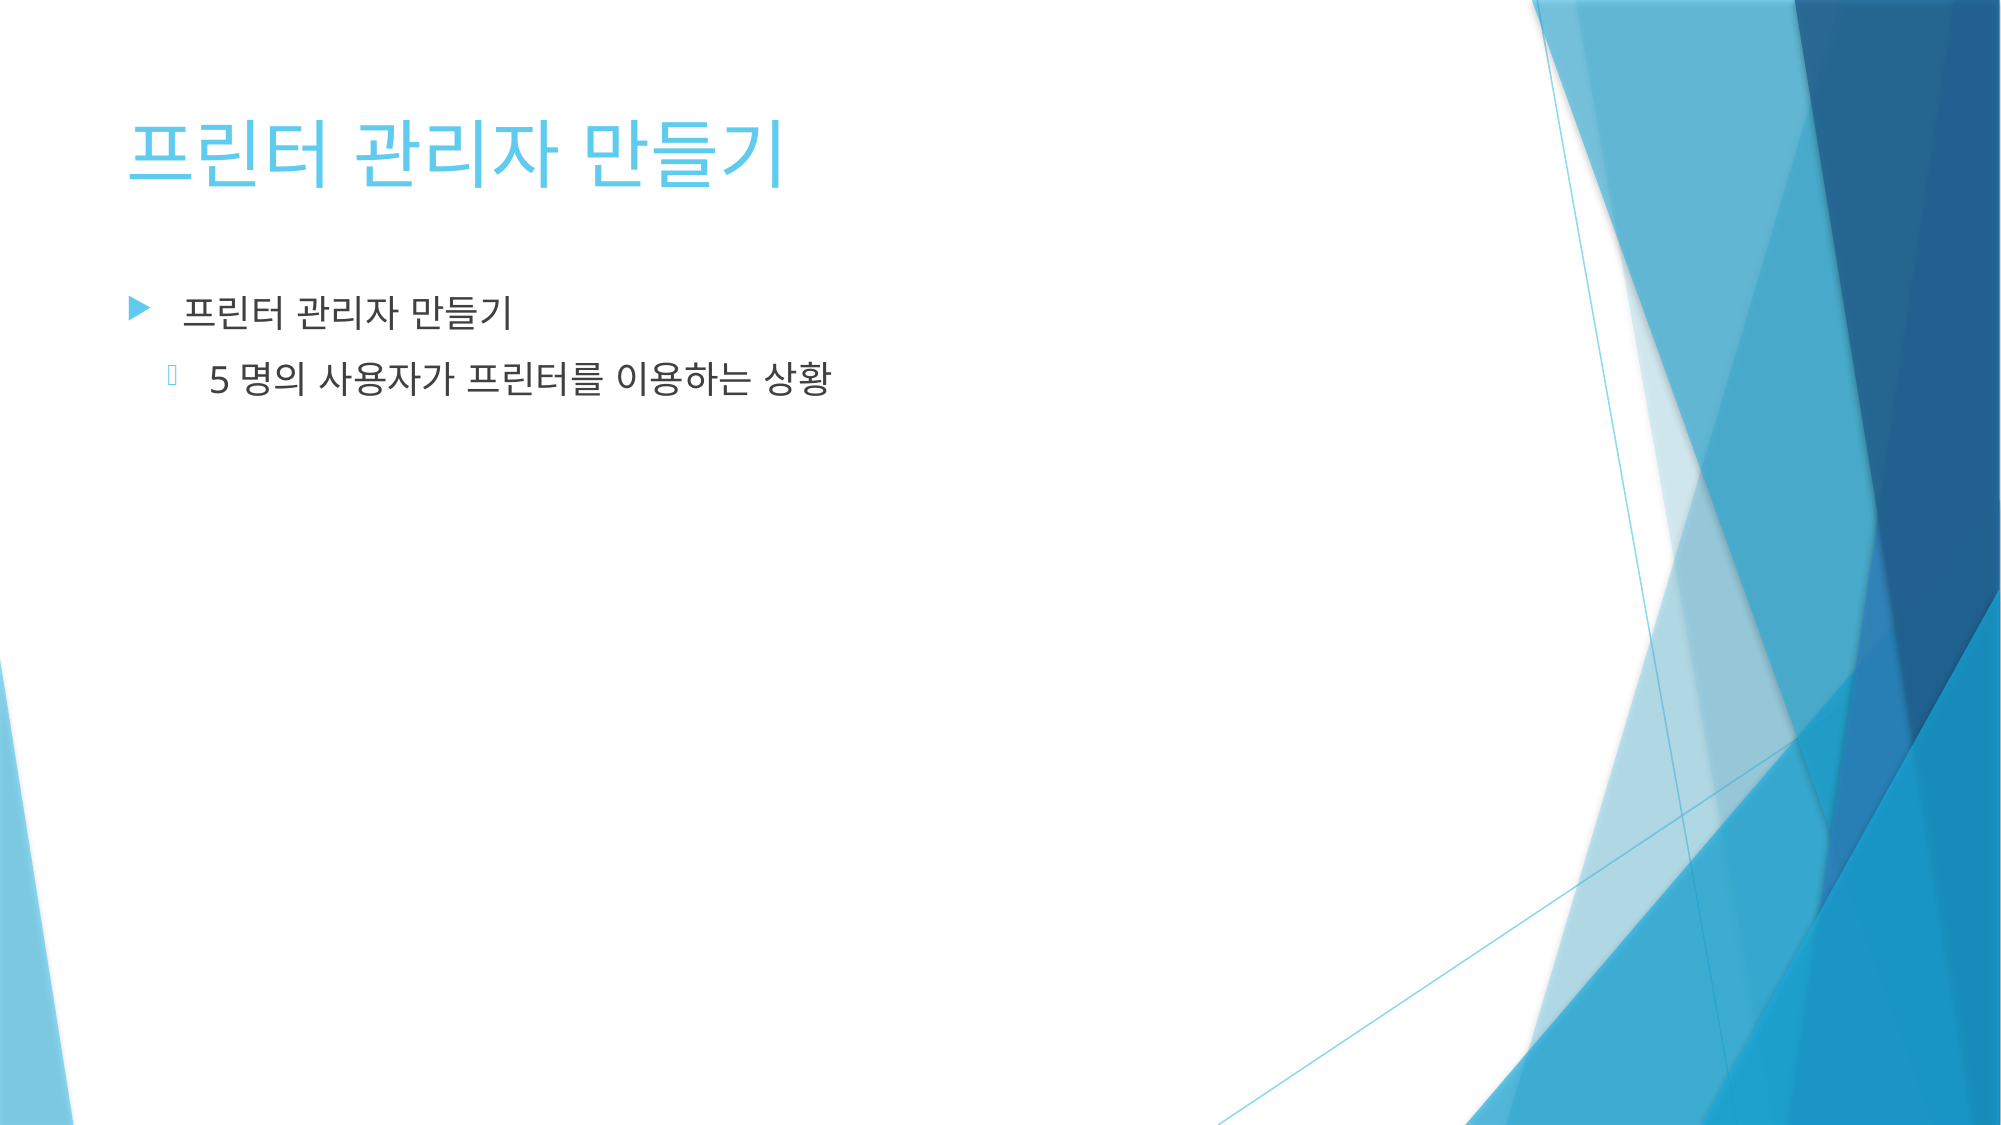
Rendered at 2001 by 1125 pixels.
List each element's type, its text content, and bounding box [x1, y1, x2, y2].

list 프린터 관리자 만들기 5명의 사용자가 프린터를 이용하는 상황 [111, 282, 893, 437]
title 프린터 관리자 만들기 [111, 99, 1522, 317]
